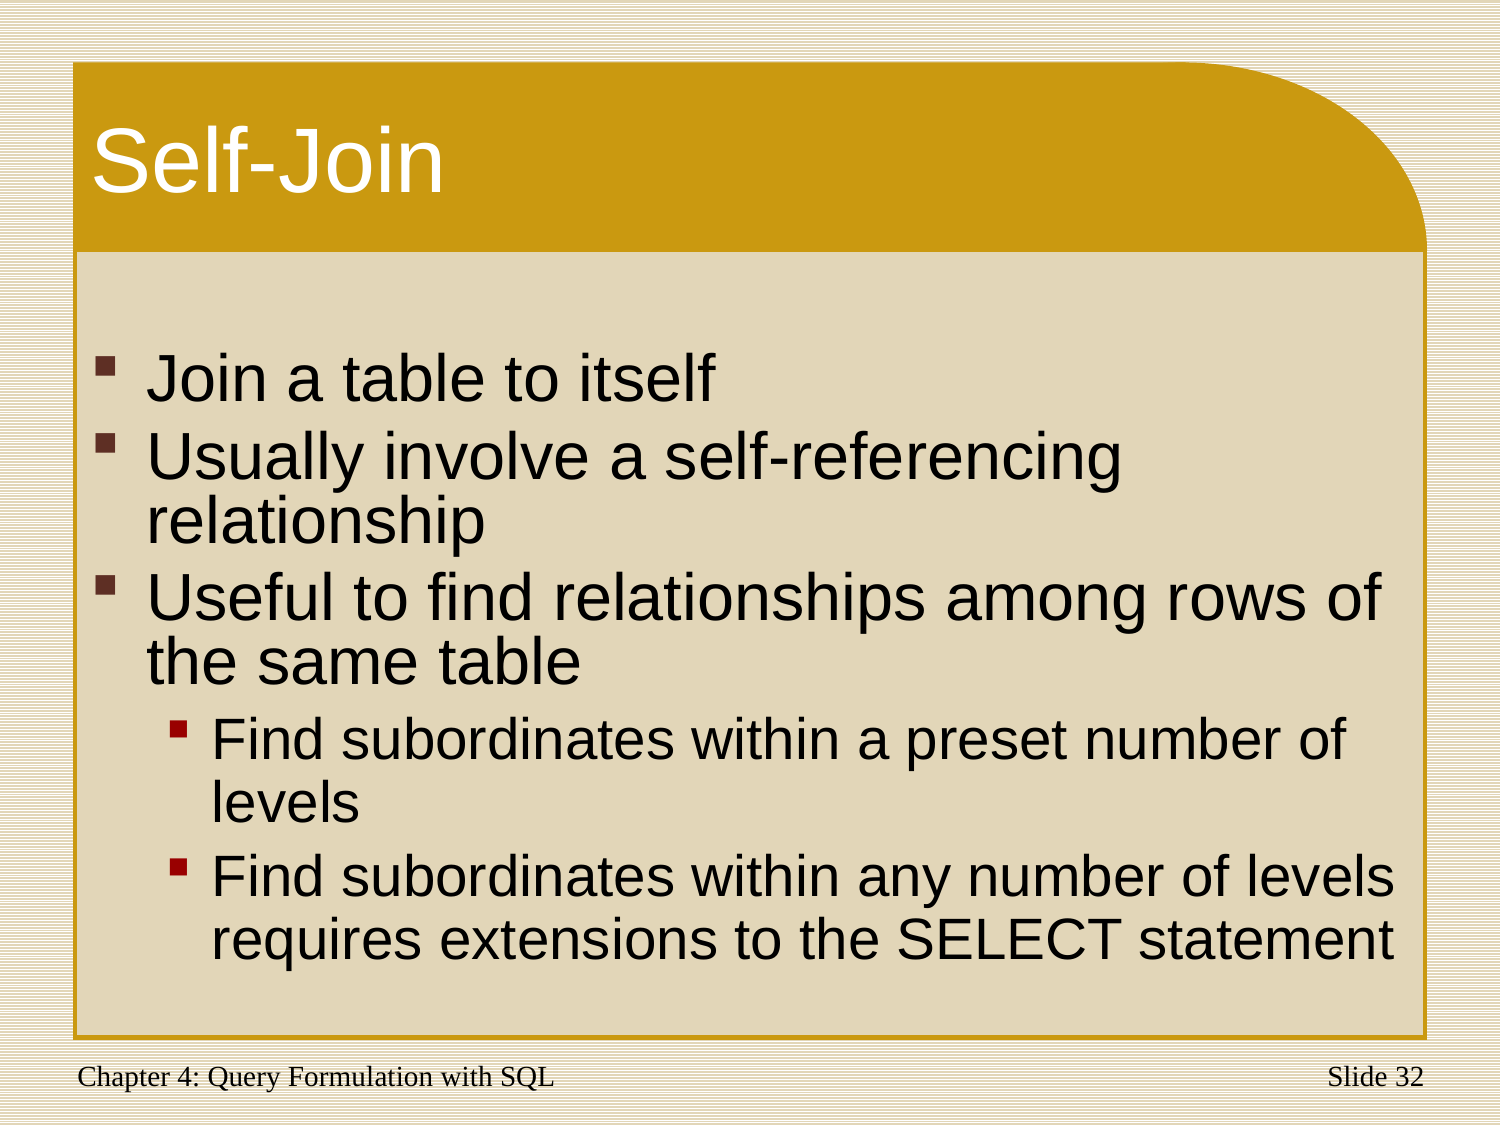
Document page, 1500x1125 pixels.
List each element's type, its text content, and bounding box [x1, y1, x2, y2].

title Self-Join [75, 62, 1388, 248]
list Join a table to itself Usually involve a self-referencing relationship Useful to find relationships among rows of the same table Find subordinates within a preset number of levels Find subordinates within any number of levels requires extensions to the SELECT statement [73, 248, 1427, 1040]
